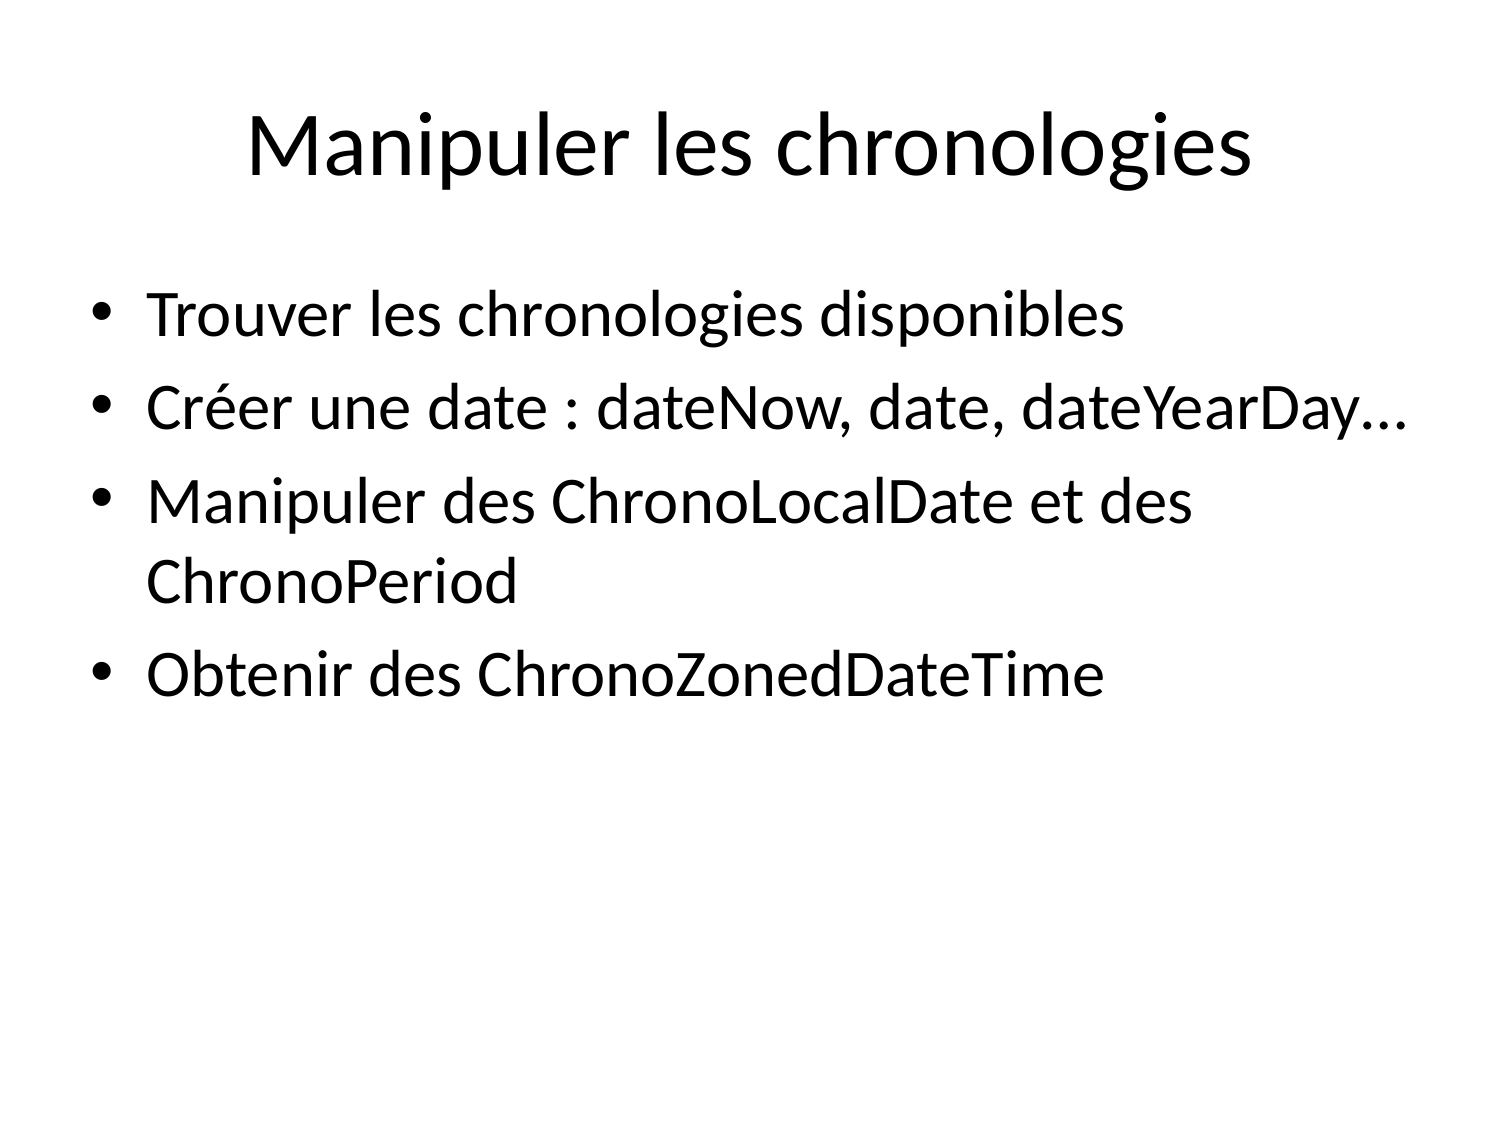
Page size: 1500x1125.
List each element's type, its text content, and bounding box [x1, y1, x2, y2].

list Trouver les chronologies disponibles Créer une date : dateNow, date, dateYearDay… Manipuler des ChronoLocalDate et des ChronoPeriod Obtenir des ChronoZonedDateTime [75, 262, 1425, 1005]
title Manipuler les chronologies [75, 45, 1425, 233]
